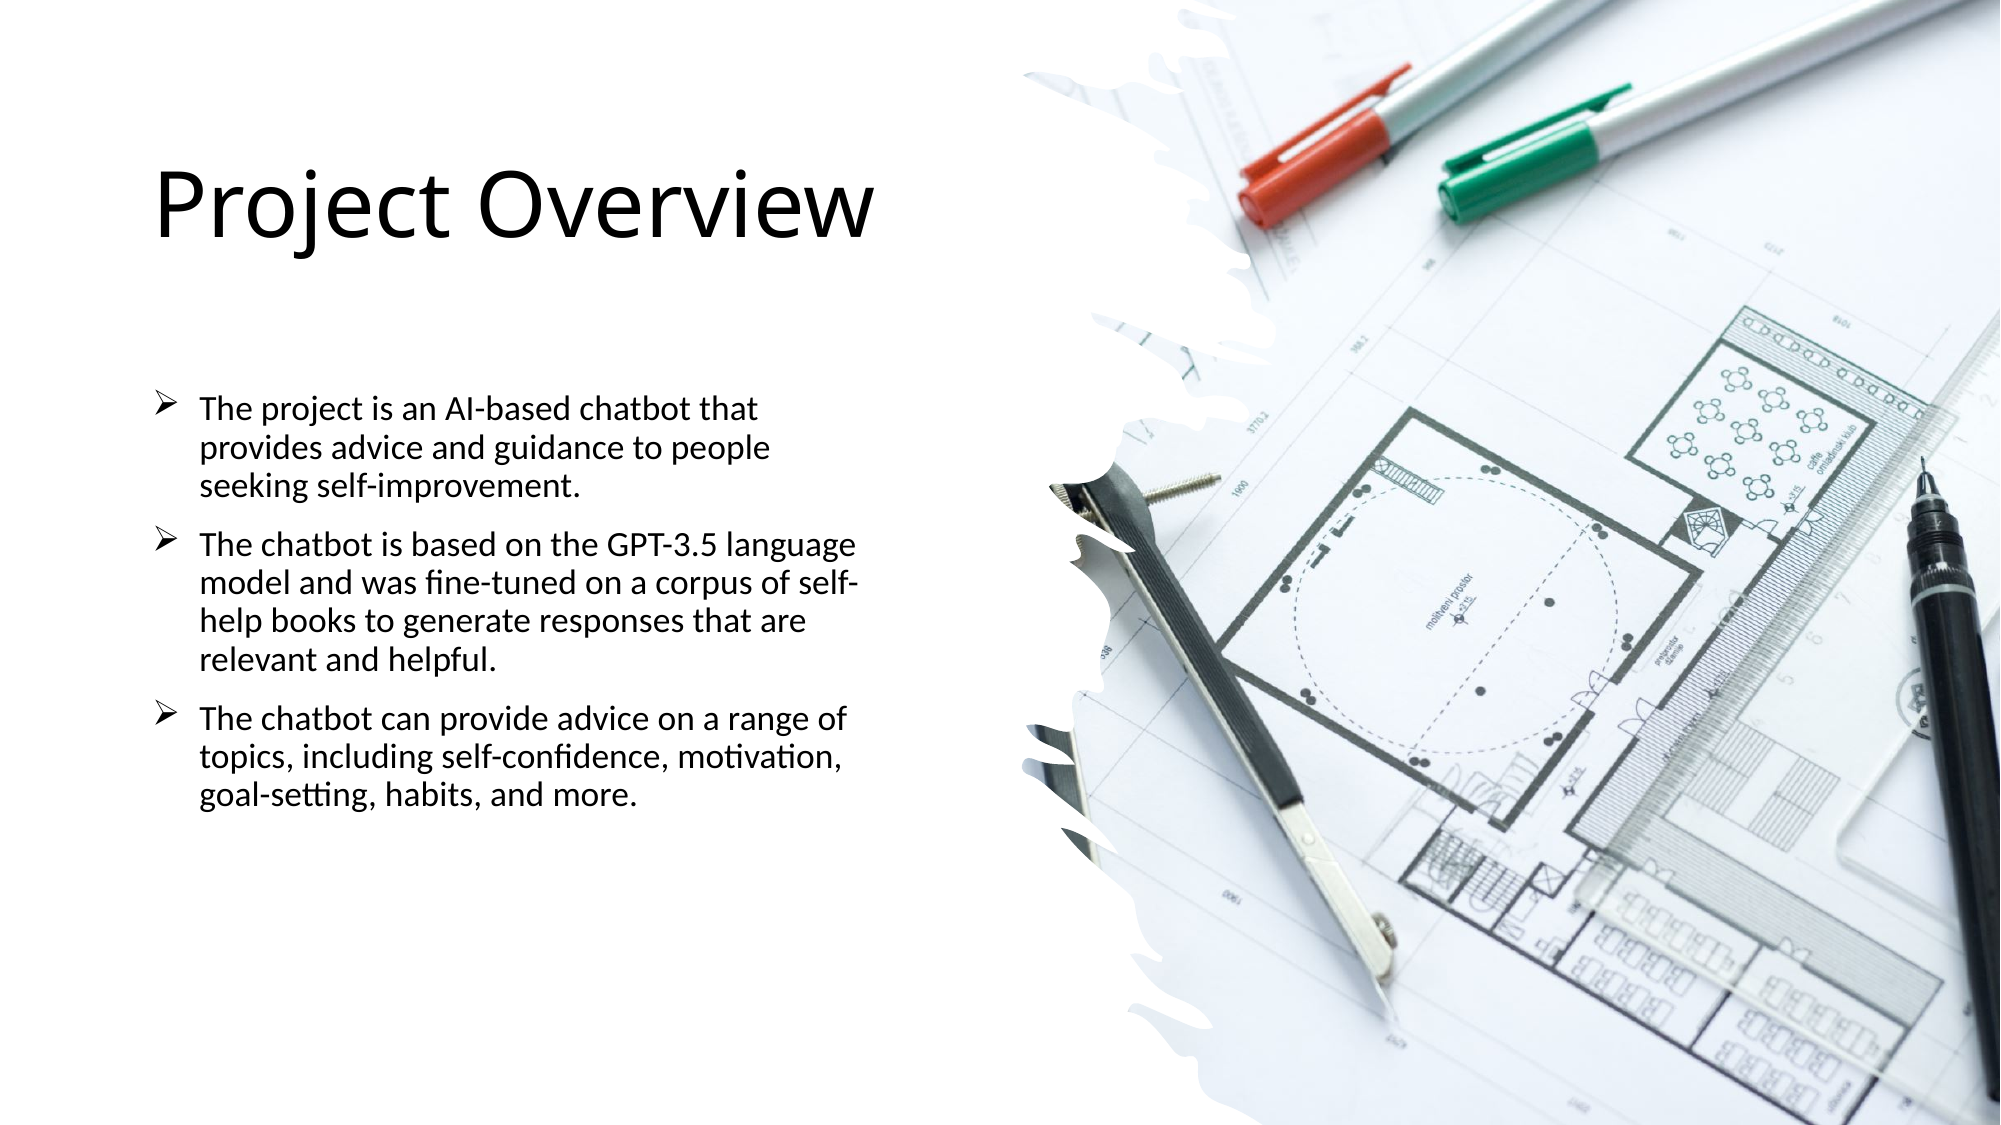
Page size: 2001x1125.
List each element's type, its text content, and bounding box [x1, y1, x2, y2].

text_box [0, 0, 1021, 1125]
title Project Overview [137, 59, 999, 357]
picture [1021, 0, 2000, 1125]
subtitle The project is an AI-based chatbot that provides advice and guidance to people seeking self-improvement. The chatbot is based on the GPT-3.5 language model and was fine-tuned on a corpus of self-help books to generate responses that are relevant and helpful. The chatbot can provide advice on a range of topics, including self-confidence, motivation, goal-setting, habits, and more. [137, 382, 896, 844]
